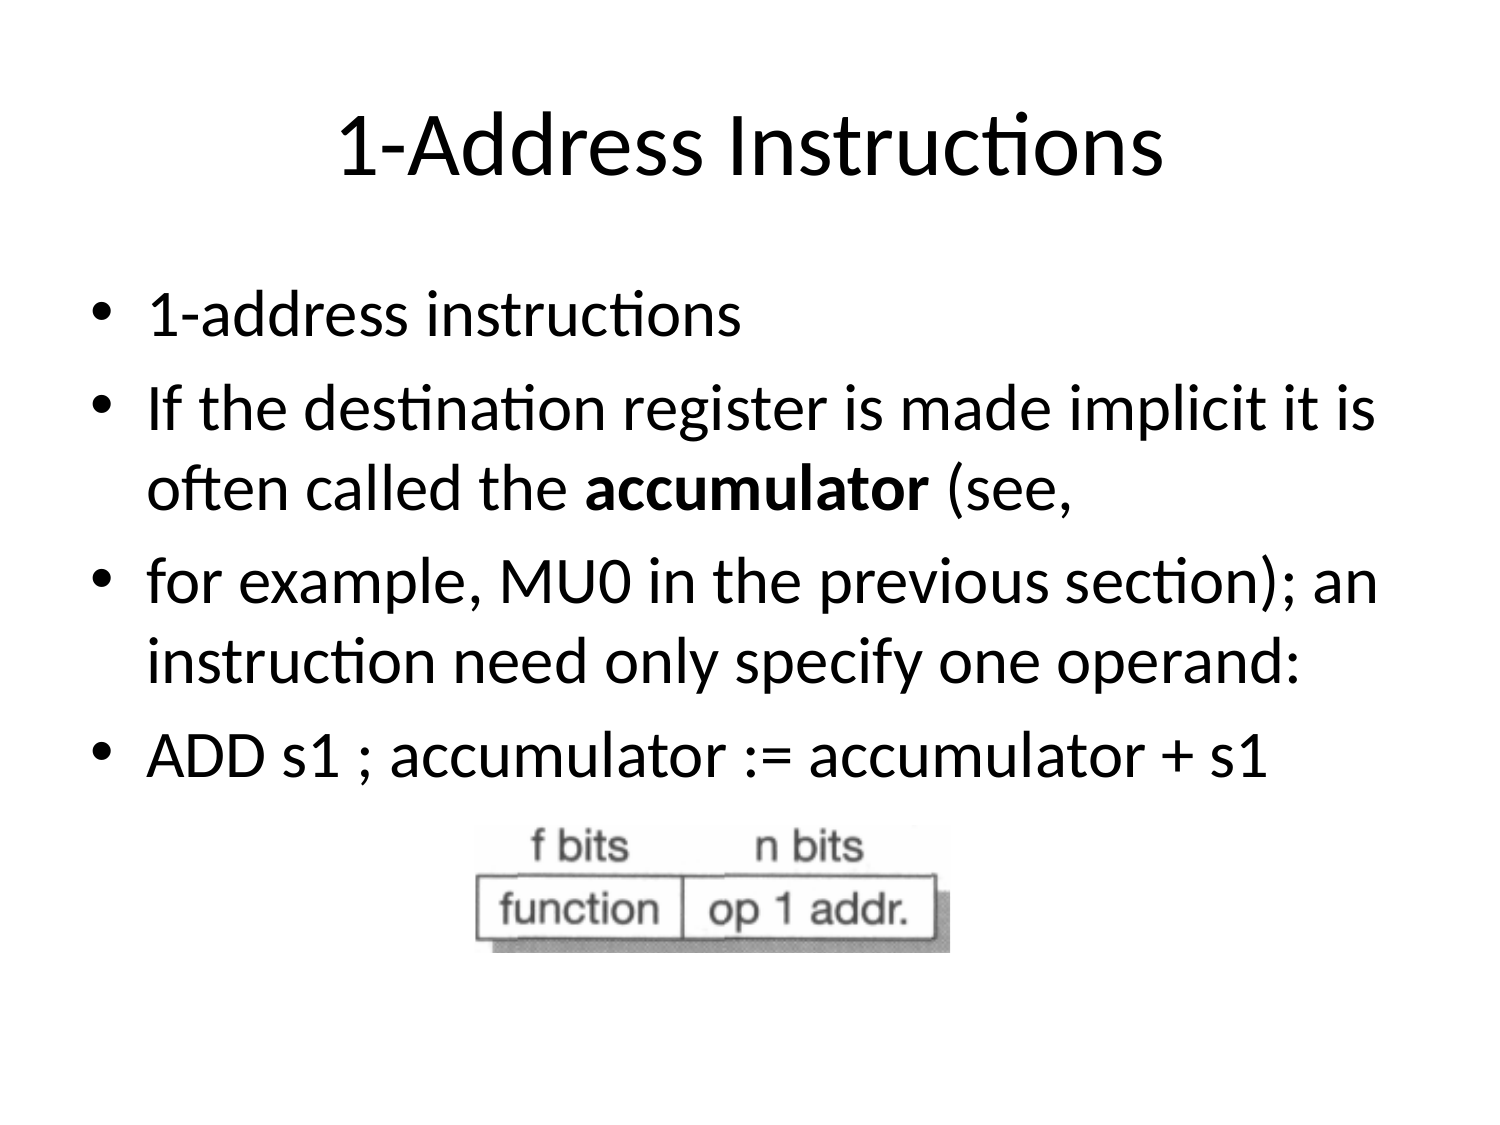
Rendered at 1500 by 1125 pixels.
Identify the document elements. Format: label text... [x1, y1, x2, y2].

title 1-Address Instructions [75, 45, 1425, 233]
picture [474, 824, 951, 953]
list 1-address instructions If the destination register is made implicit it is often called the accumulator (see, for example, MU0 in the previous section); an instruction need only specify one operand: ADD s1 ; accumulator := accumulator + s1 [75, 262, 1425, 1005]
